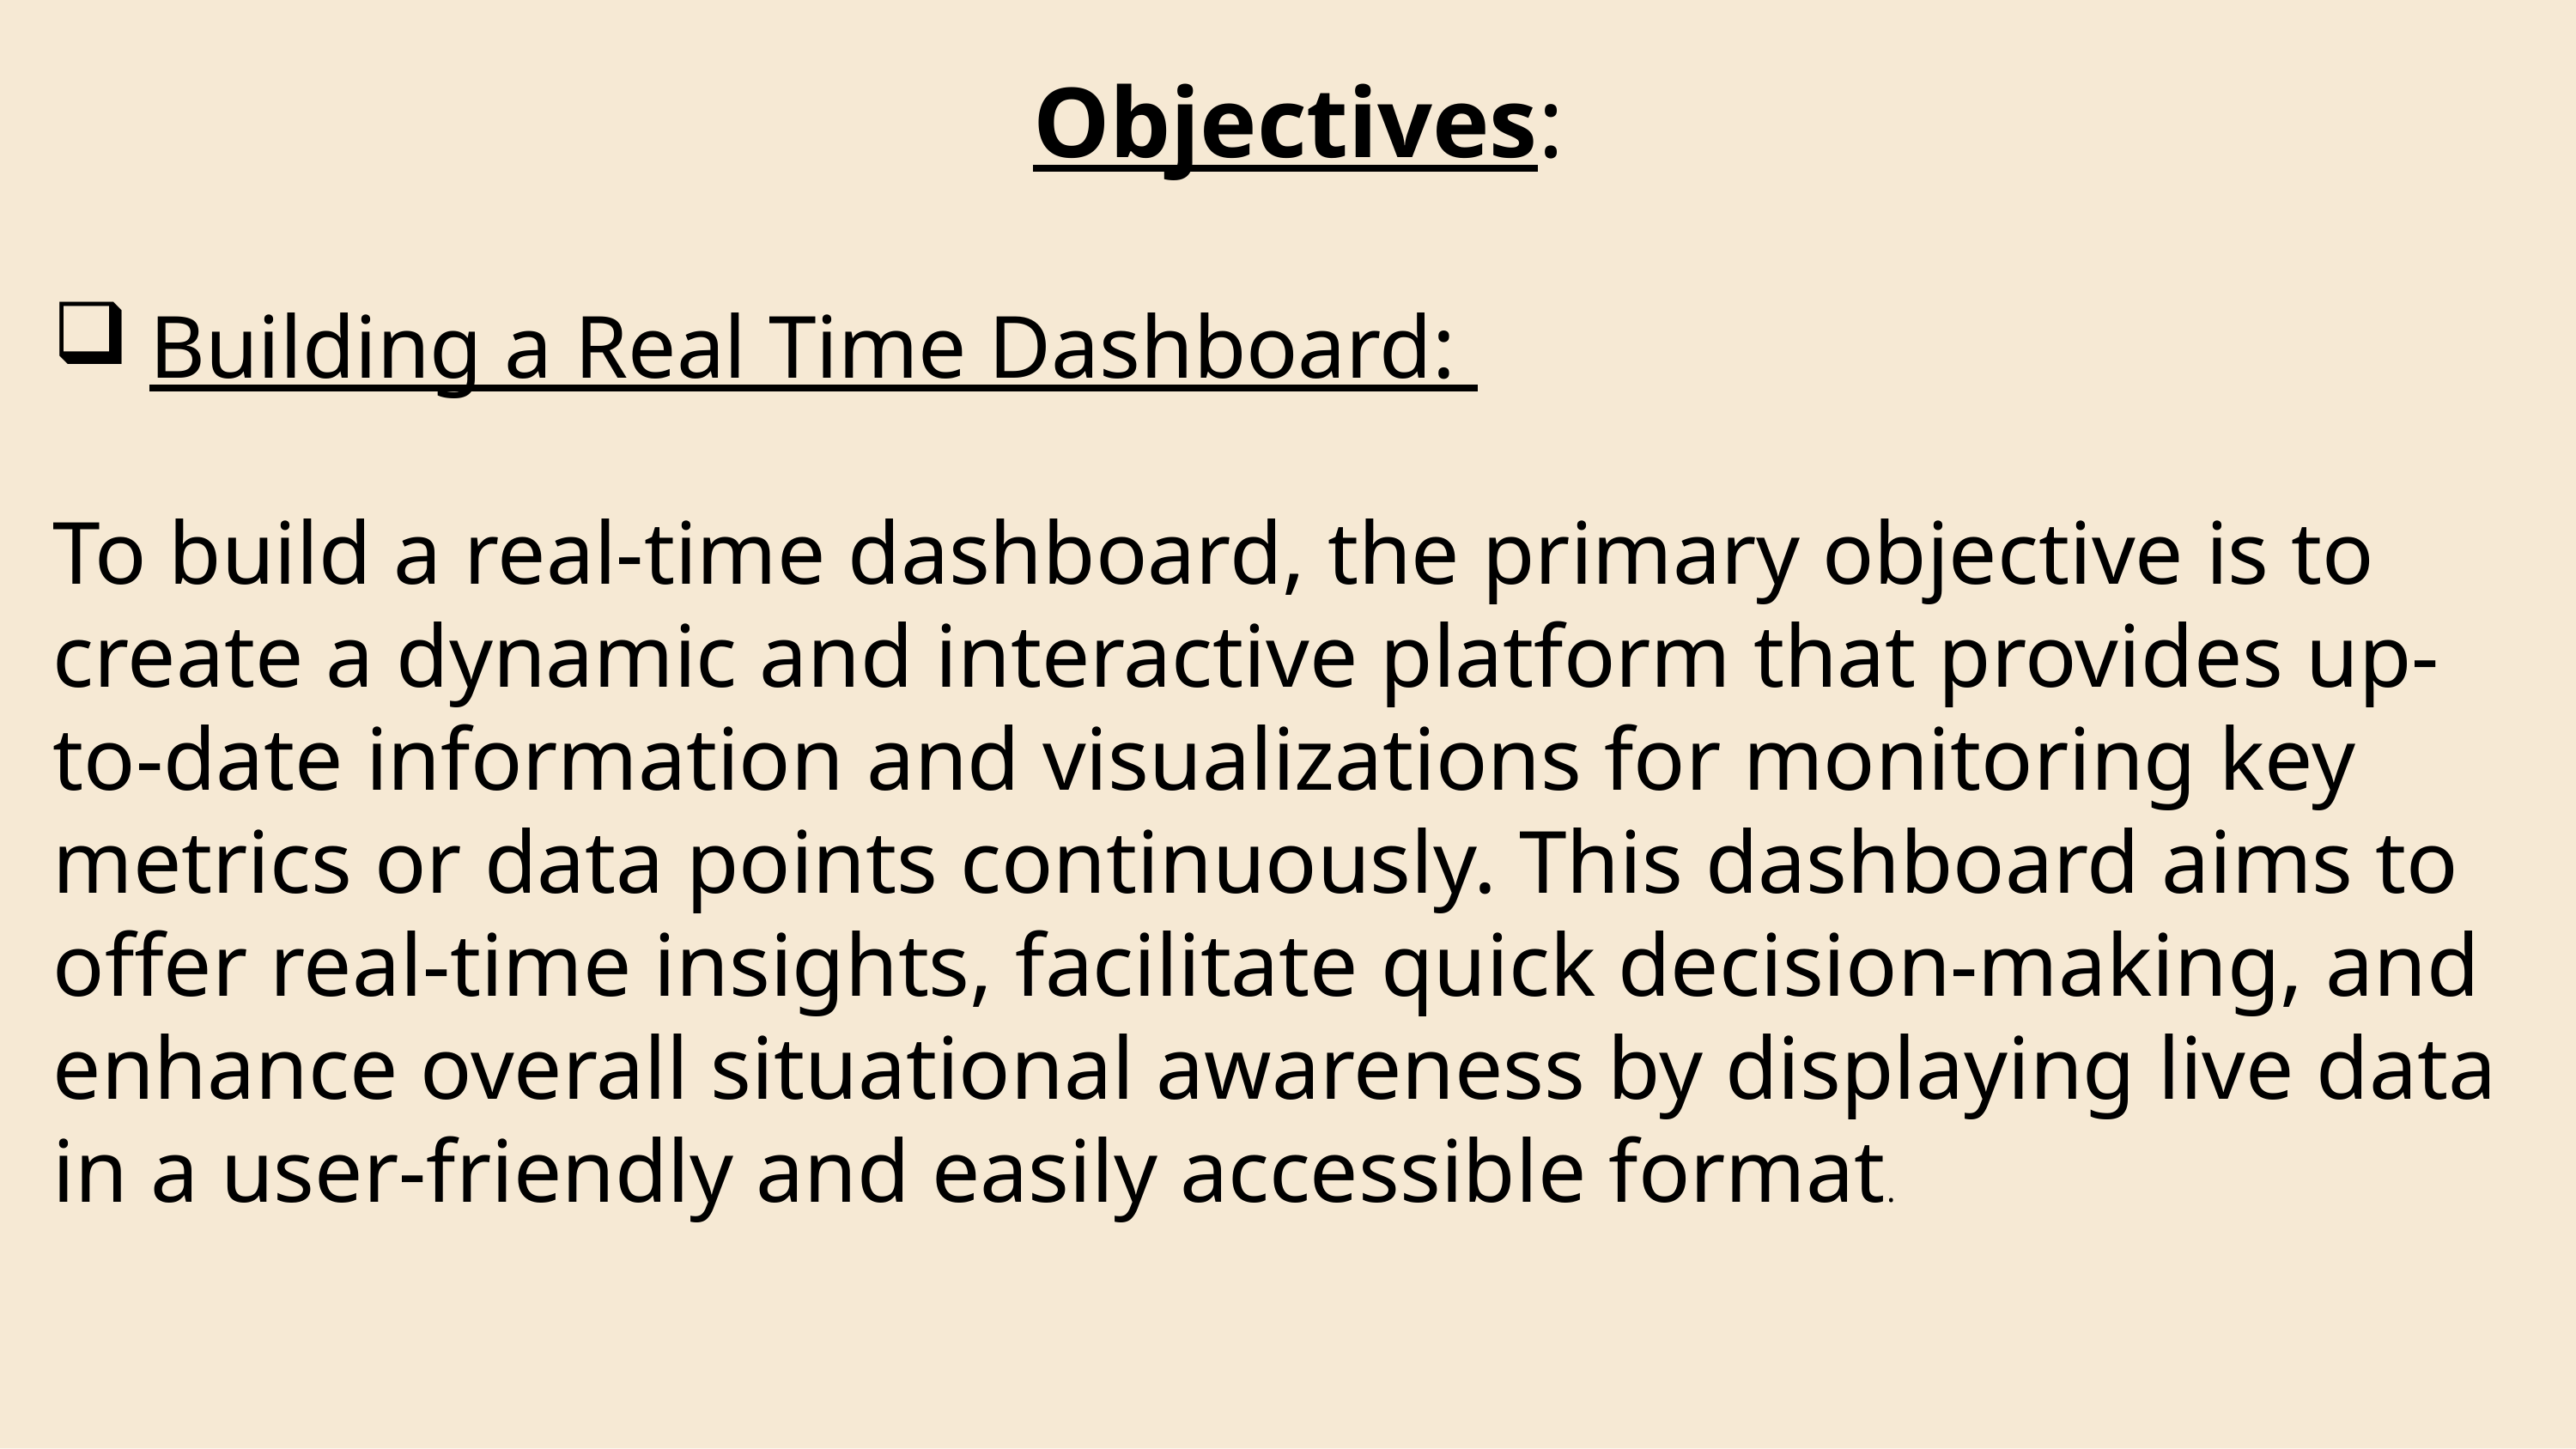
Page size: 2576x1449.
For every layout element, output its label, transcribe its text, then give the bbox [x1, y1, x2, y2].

text_box Objectives: Building a Real Time Dashboard: To build a real-time dashboard, the primary objective is to create a dynamic and interactive platform that provides up-to-date information and visualizations for monitoring key metrics or data points continuously. This dashboard aims to offer real-time insights, facilitate quick decision-making, and enhance overall situational awareness by displaying live data in a user-friendly and easily accessible format. [42, 58, 2544, 1220]
